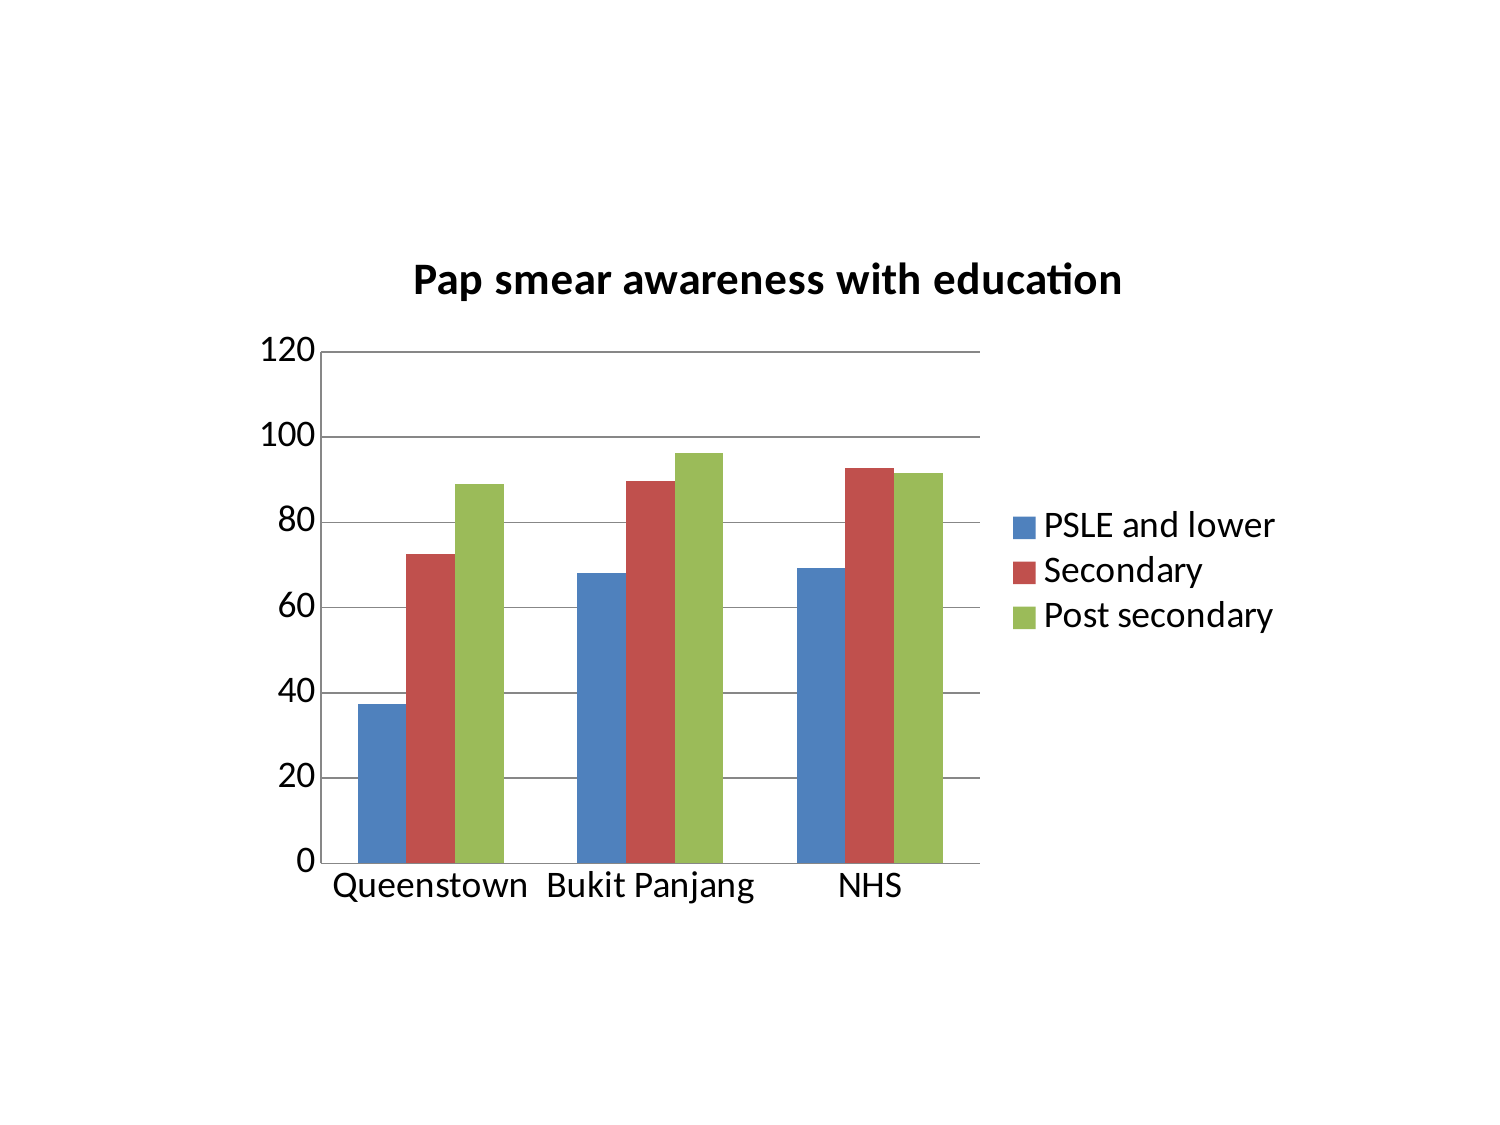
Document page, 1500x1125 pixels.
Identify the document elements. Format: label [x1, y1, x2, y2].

chart [237, 224, 1301, 922]
